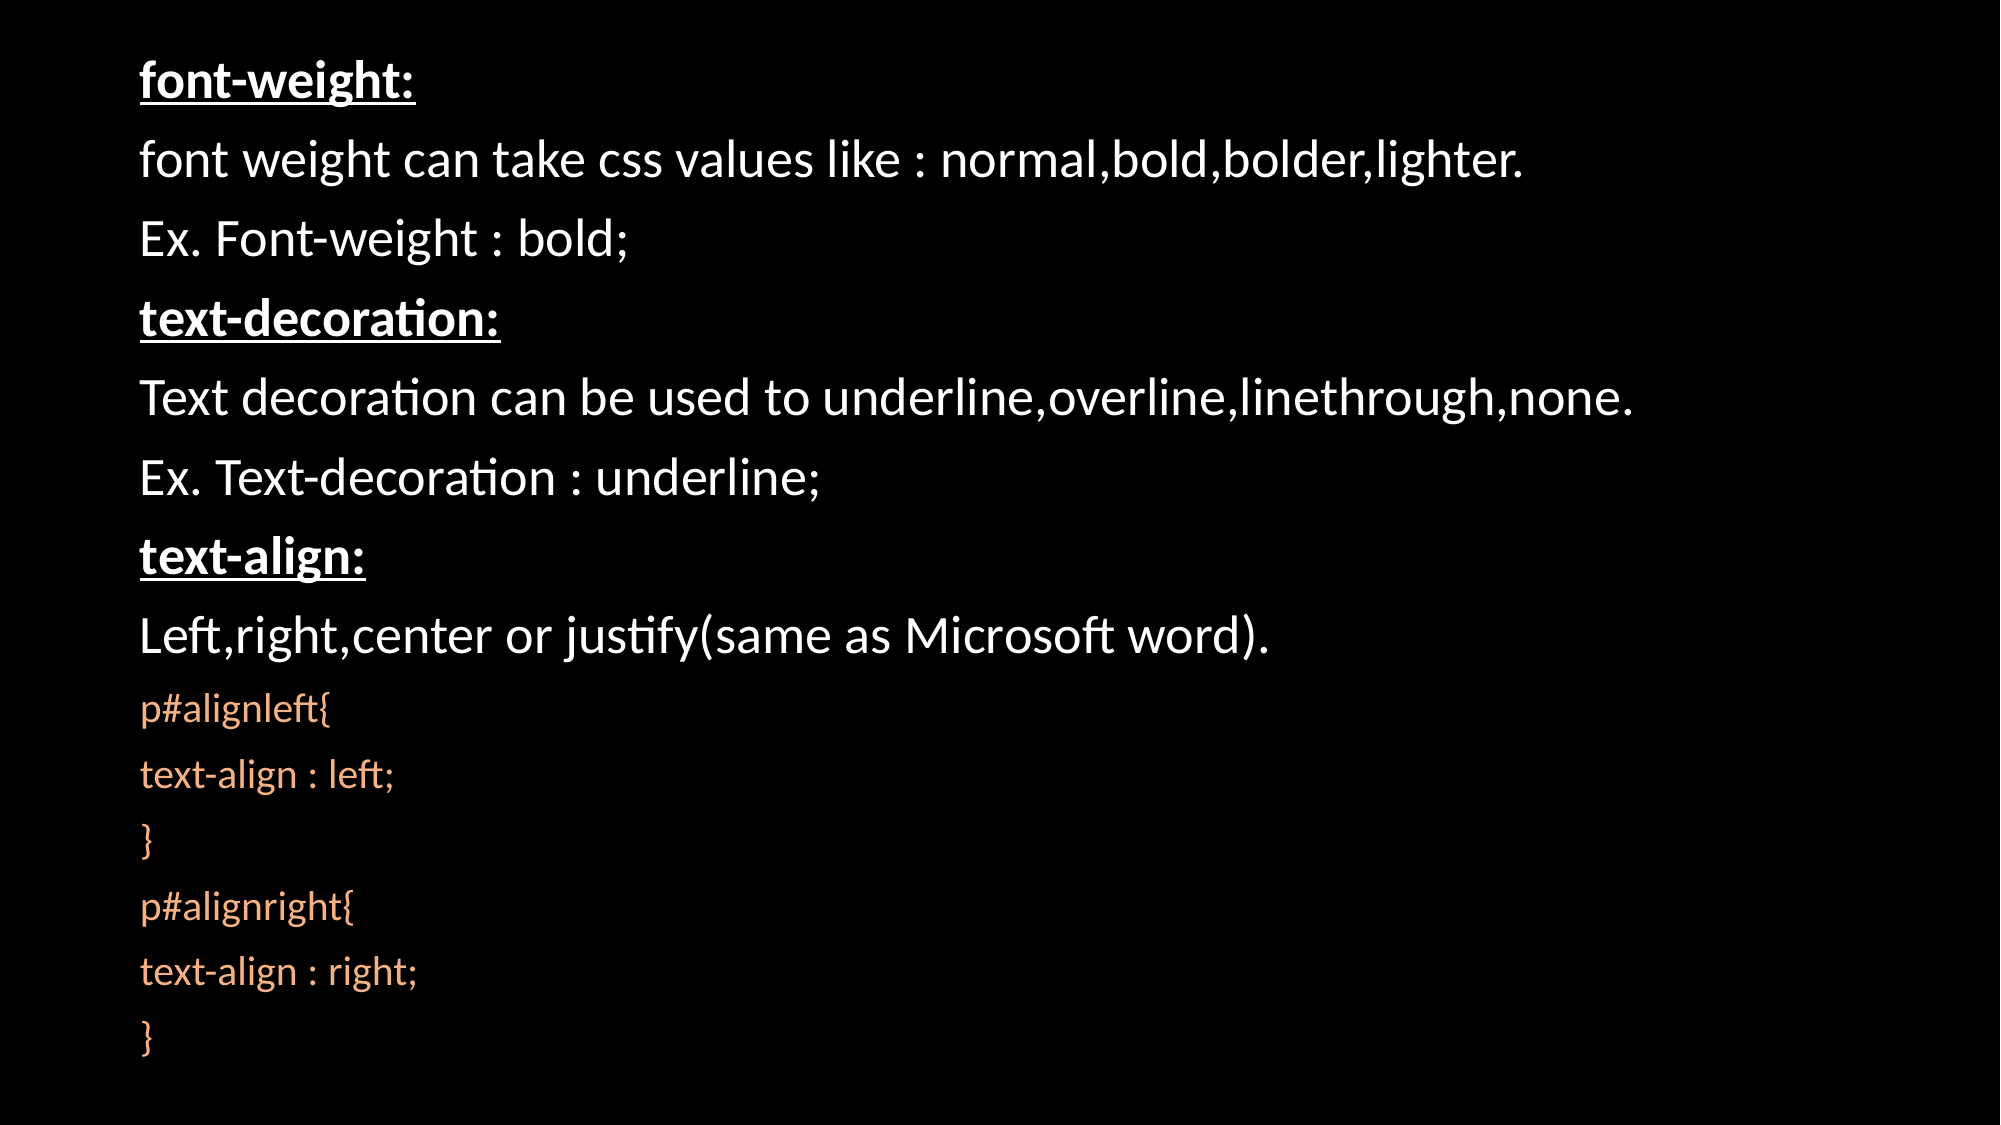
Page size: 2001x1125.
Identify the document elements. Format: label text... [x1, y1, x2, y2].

list font-weight: font weight can take css values like : normal,bold,bolder,lighter. Ex. Font-weight : bold; text-decoration: Text decoration can be used to underline,overline,linethrough,none. Ex. Text-decoration : underline; text-align: Left,right,center or justify(same as Microsoft word). p#alignleft{ text-align : left; } p#alignright{ text-align : right; } [124, 43, 1850, 1097]
